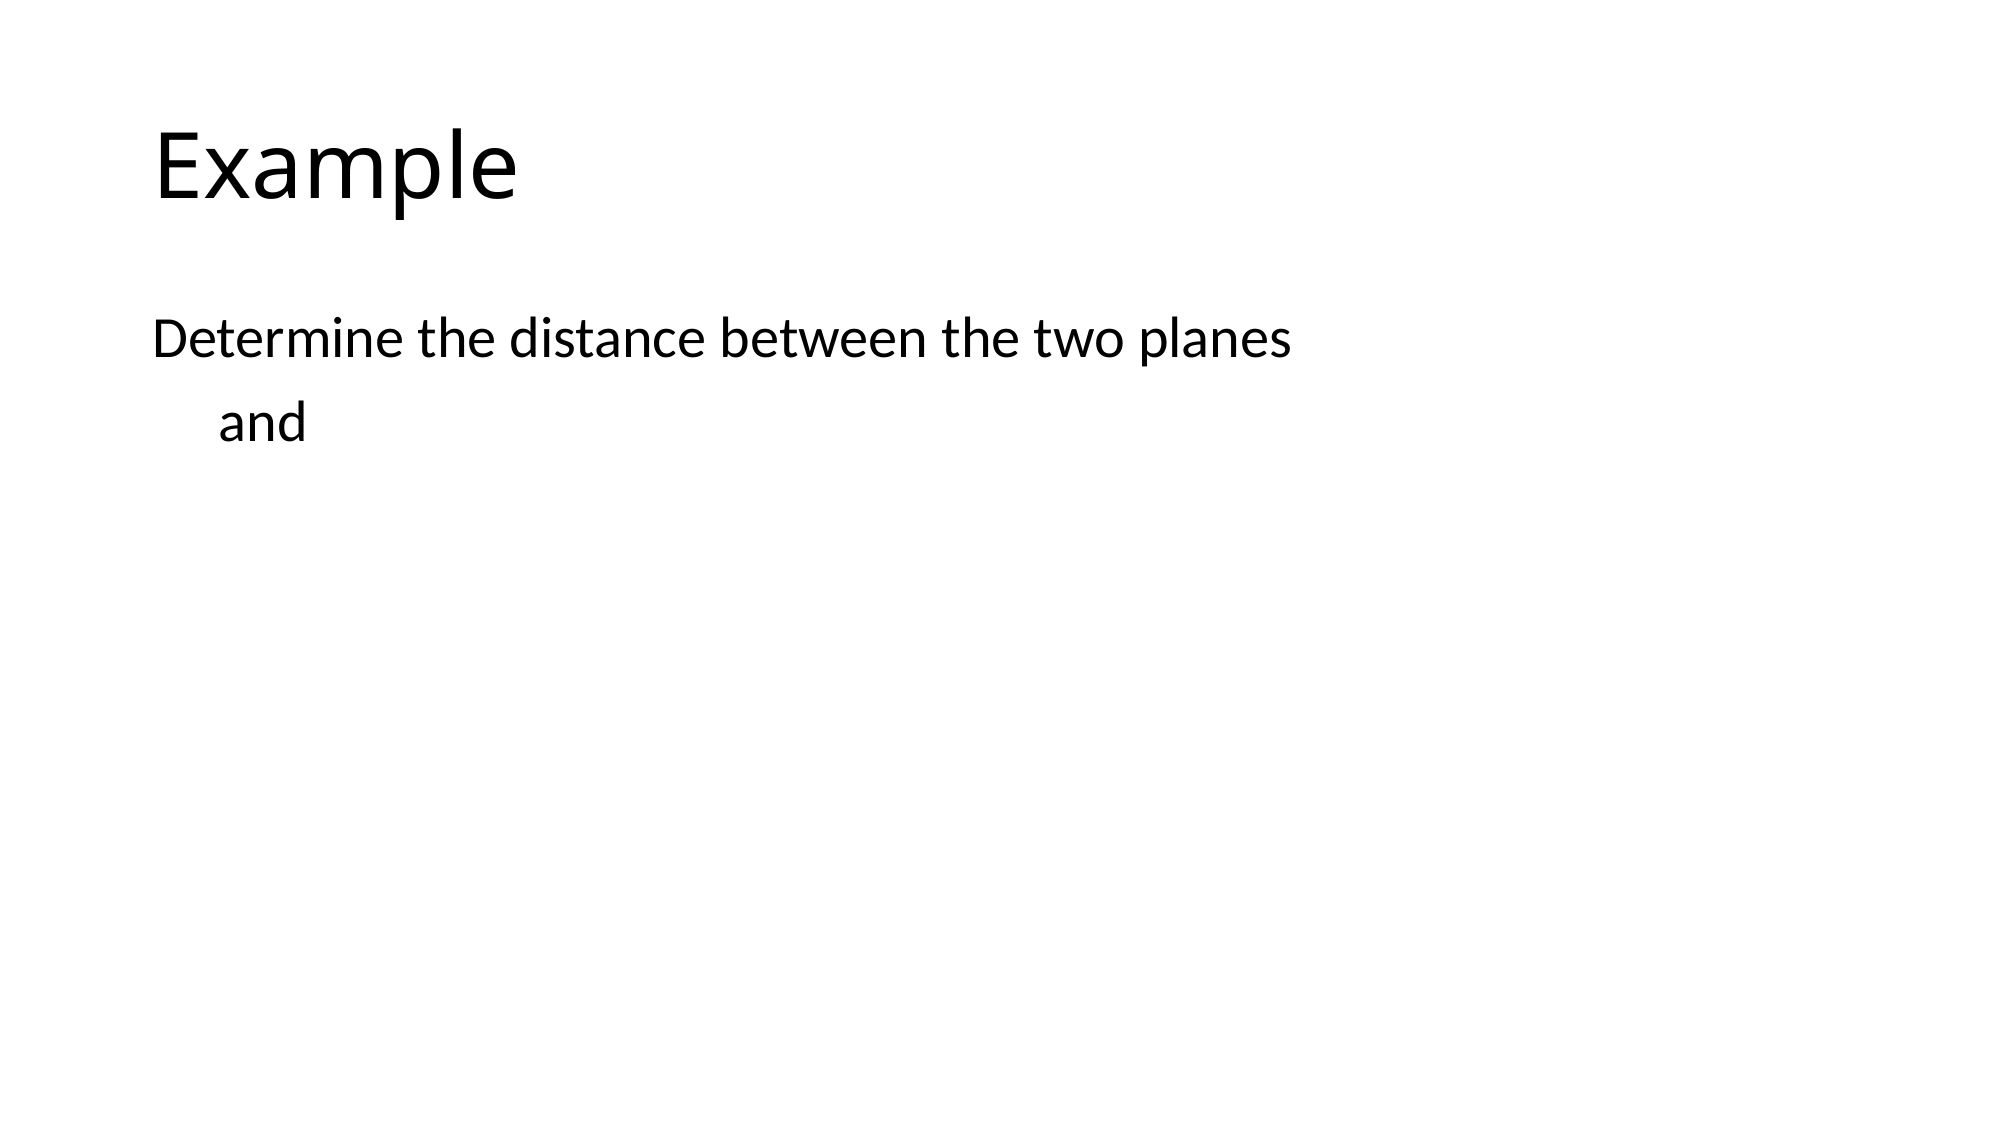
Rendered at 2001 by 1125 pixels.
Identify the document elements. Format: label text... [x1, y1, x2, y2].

title Example [137, 59, 1863, 278]
